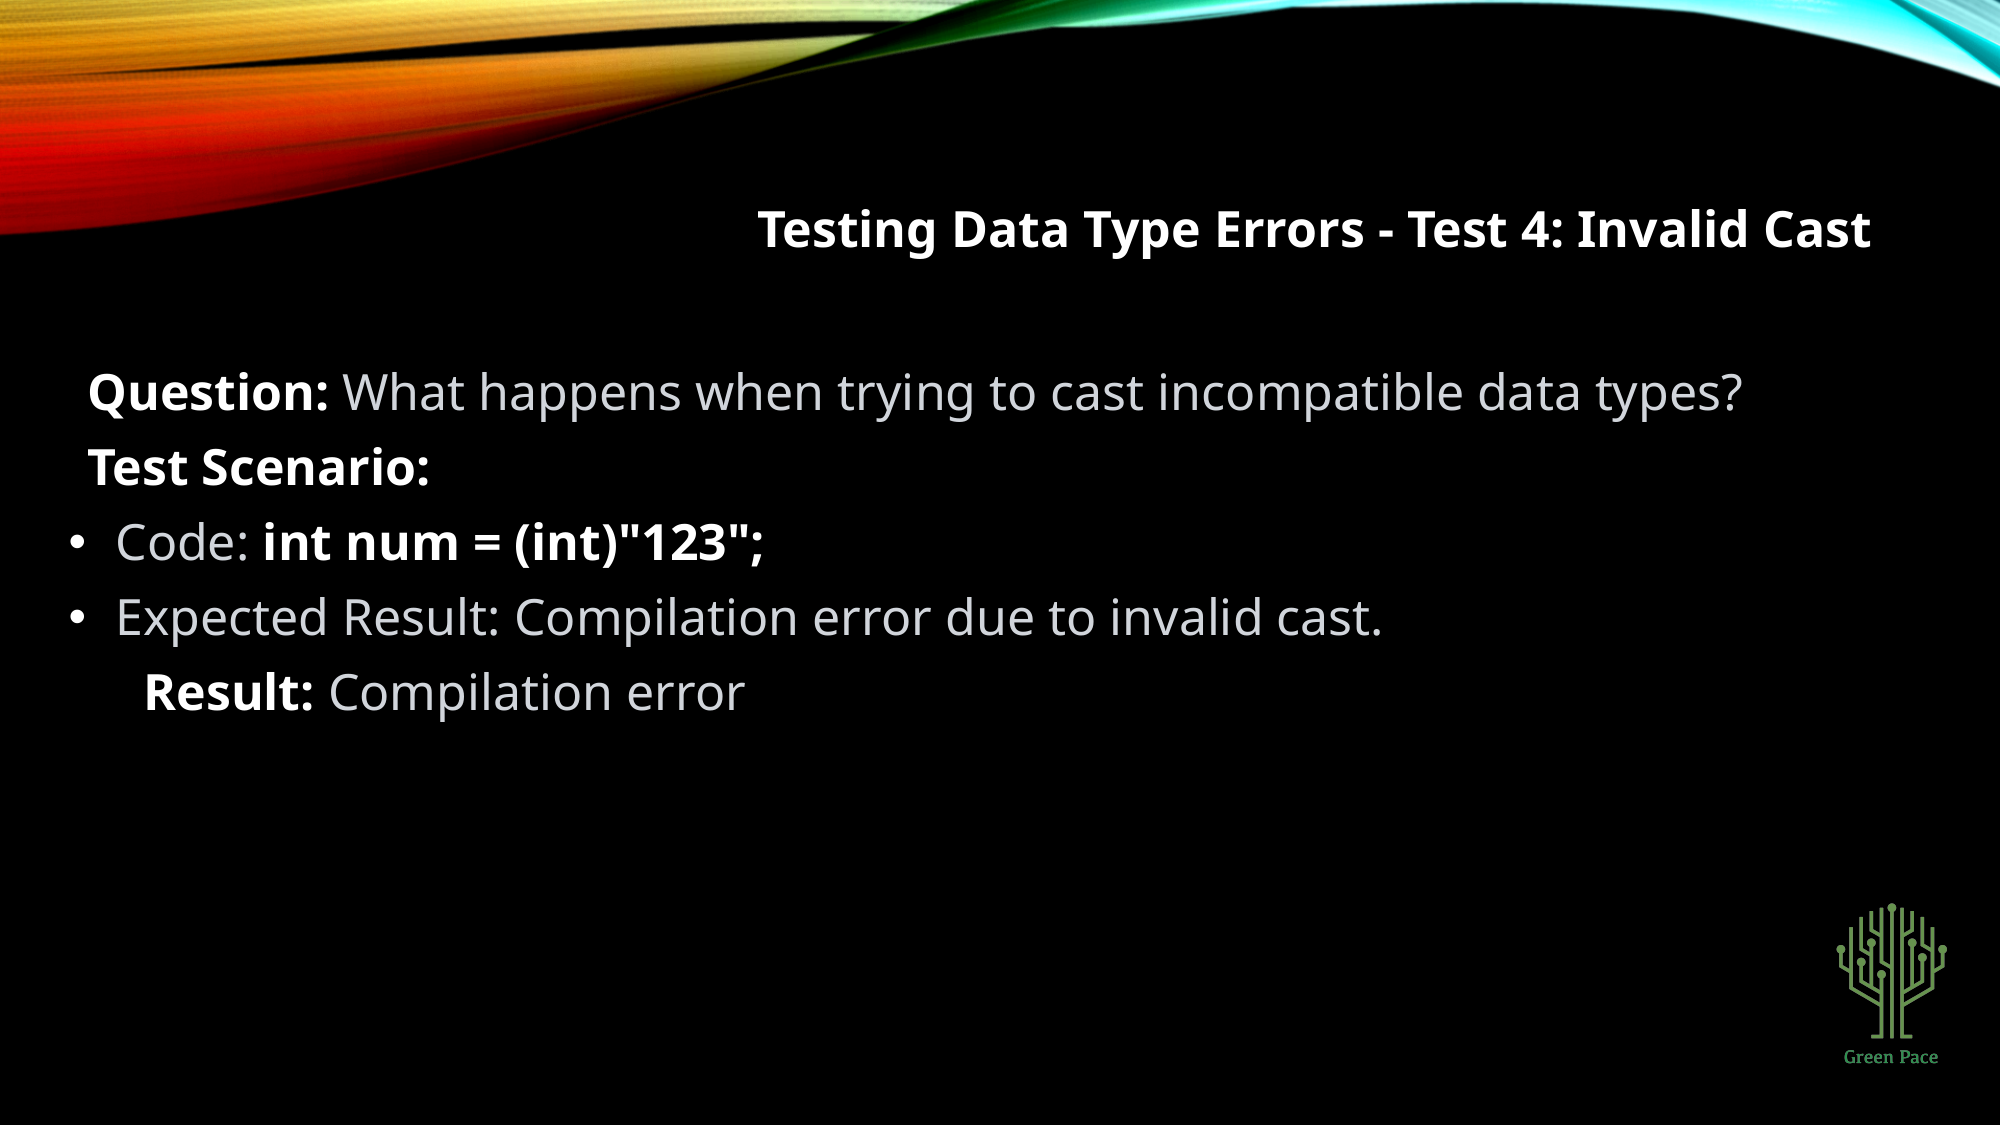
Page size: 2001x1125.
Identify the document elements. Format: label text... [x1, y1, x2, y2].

picture [1817, 892, 1964, 1082]
title Testing Data Type Errors - Test 4: Invalid Cast [474, 125, 1888, 338]
picture [0, 0, 2000, 237]
list Question: What happens when trying to cast incompatible data types? Test Scenario: Code: int num = (int)"123"; Expected Result: Compilation error due to invalid cast. Result: Compilation error [53, 360, 1829, 1021]
